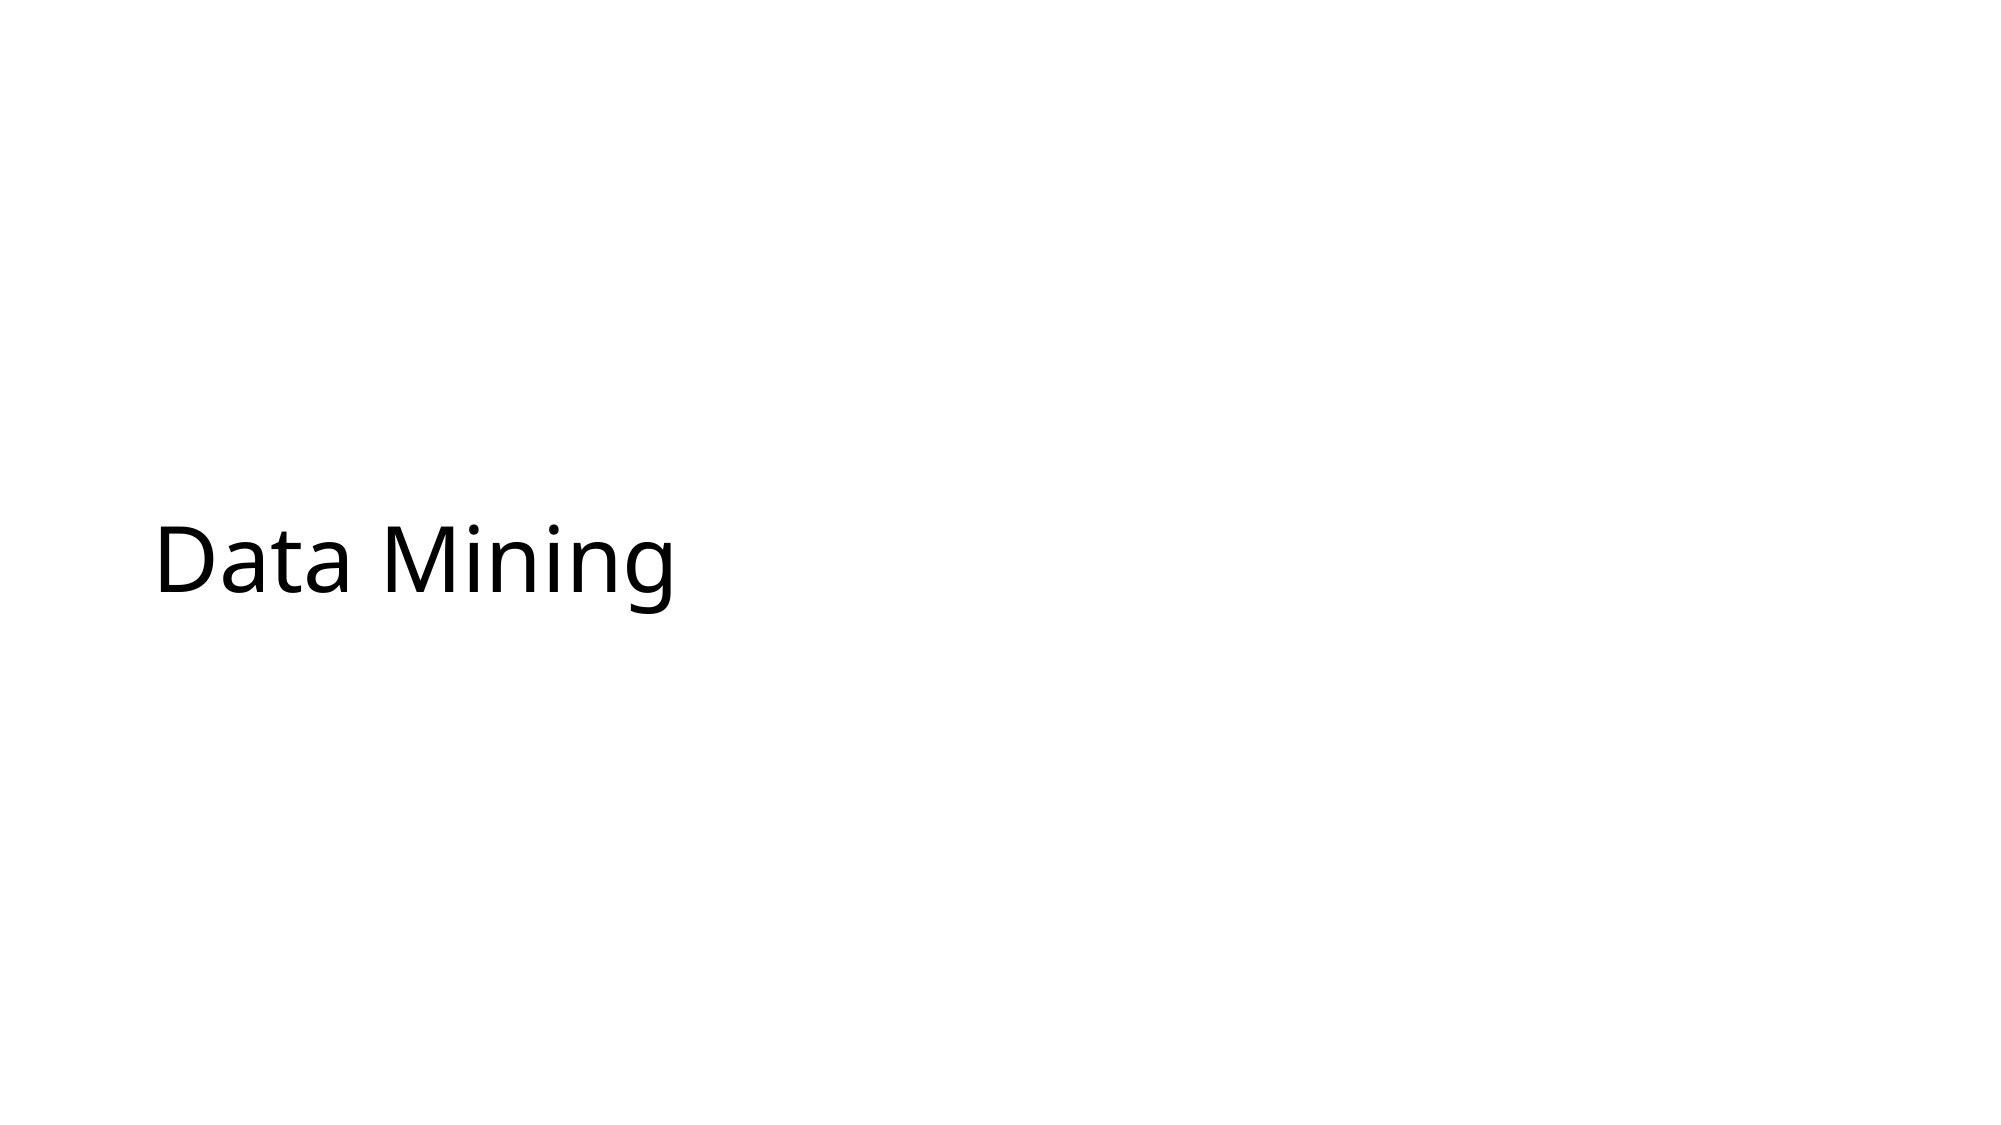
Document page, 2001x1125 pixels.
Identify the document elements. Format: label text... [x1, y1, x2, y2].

title Data Mining [137, 453, 1863, 672]
